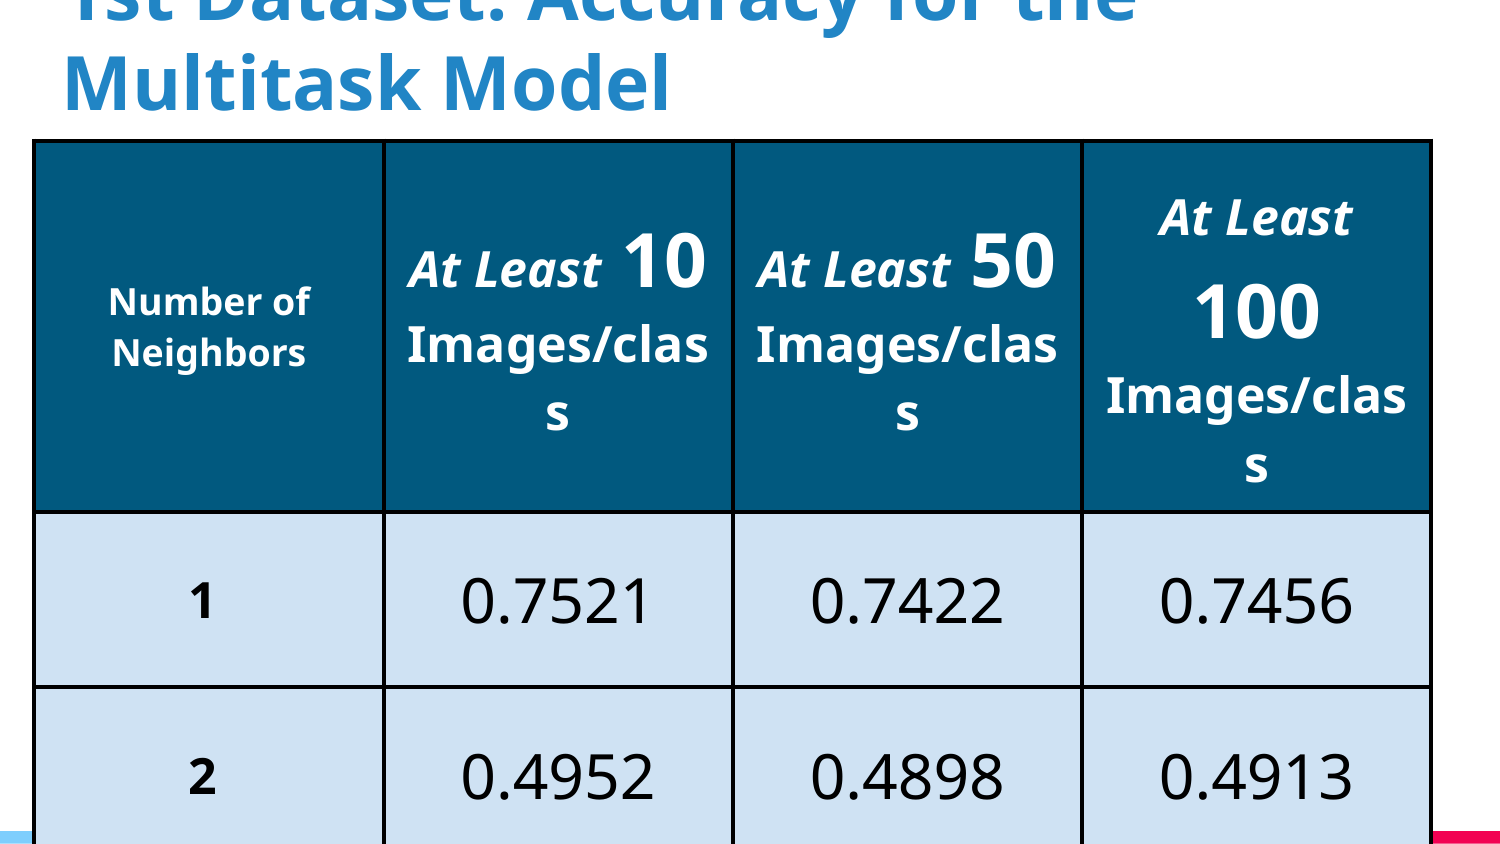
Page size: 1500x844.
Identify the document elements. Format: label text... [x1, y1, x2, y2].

table_cell 1 [36, 514, 382, 685]
table_cell 0.4952 [386, 689, 731, 844]
title 1st Dataset: Accuracy for the Multitask Model [46, 0, 1500, 141]
table_cell 0.7422 [735, 514, 1080, 685]
table_cell 0.7456 [1084, 514, 1429, 685]
table_header At Least 10 Images/class [386, 143, 731, 510]
table_cell 0.4898 [735, 689, 1080, 844]
table_cell 0.7521 [386, 514, 731, 685]
table_header At Least 50 Images/class [735, 143, 1080, 510]
table_cell 2 [36, 689, 382, 844]
table_header At Least 100 Images/class [1084, 143, 1429, 510]
table_cell 0.4913 [1084, 689, 1429, 844]
table_header Number of Neighbors [36, 143, 382, 510]
